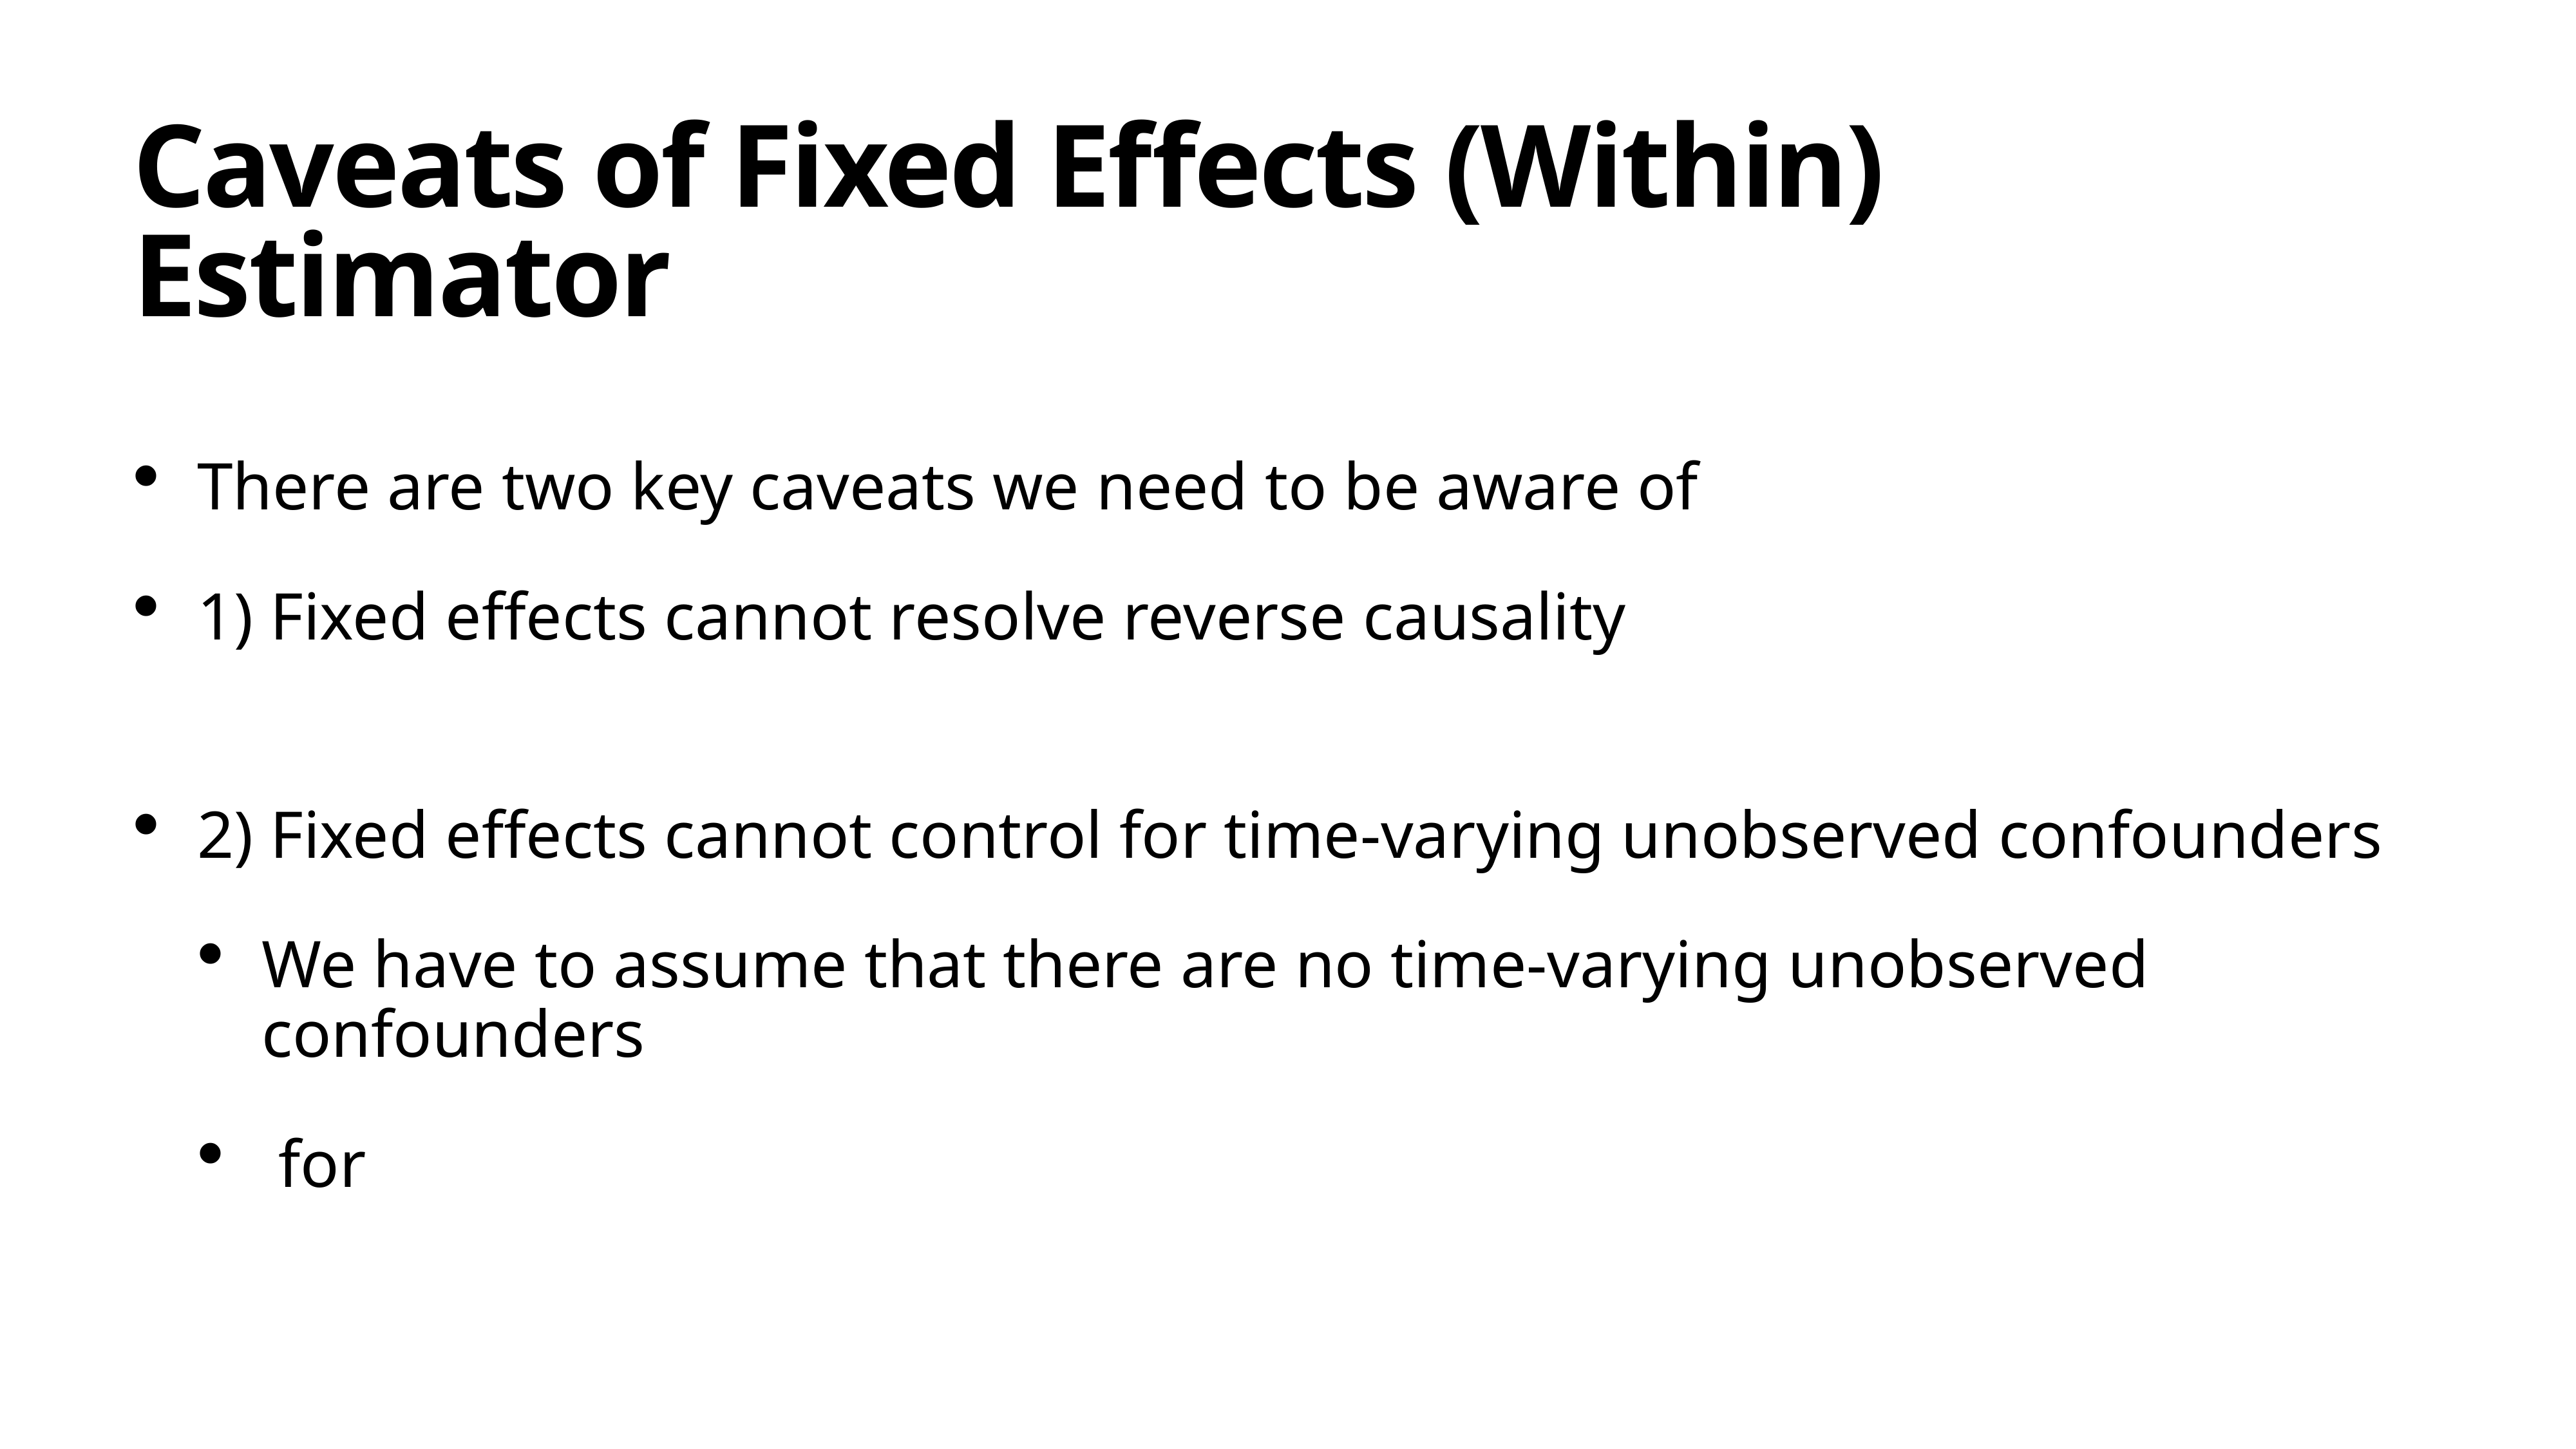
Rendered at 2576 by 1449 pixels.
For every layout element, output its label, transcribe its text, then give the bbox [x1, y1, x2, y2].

title Caveats of Fixed Effects (Within) Estimator [127, 113, 2449, 266]
list There are two key caveats we need to be aware of 1) Fixed effects cannot resolve reverse causality 2) Fixed effects cannot control for time-varying unobserved confounders We have to assume that there are no time-varying unobserved confounders for [127, 448, 2449, 1321]
